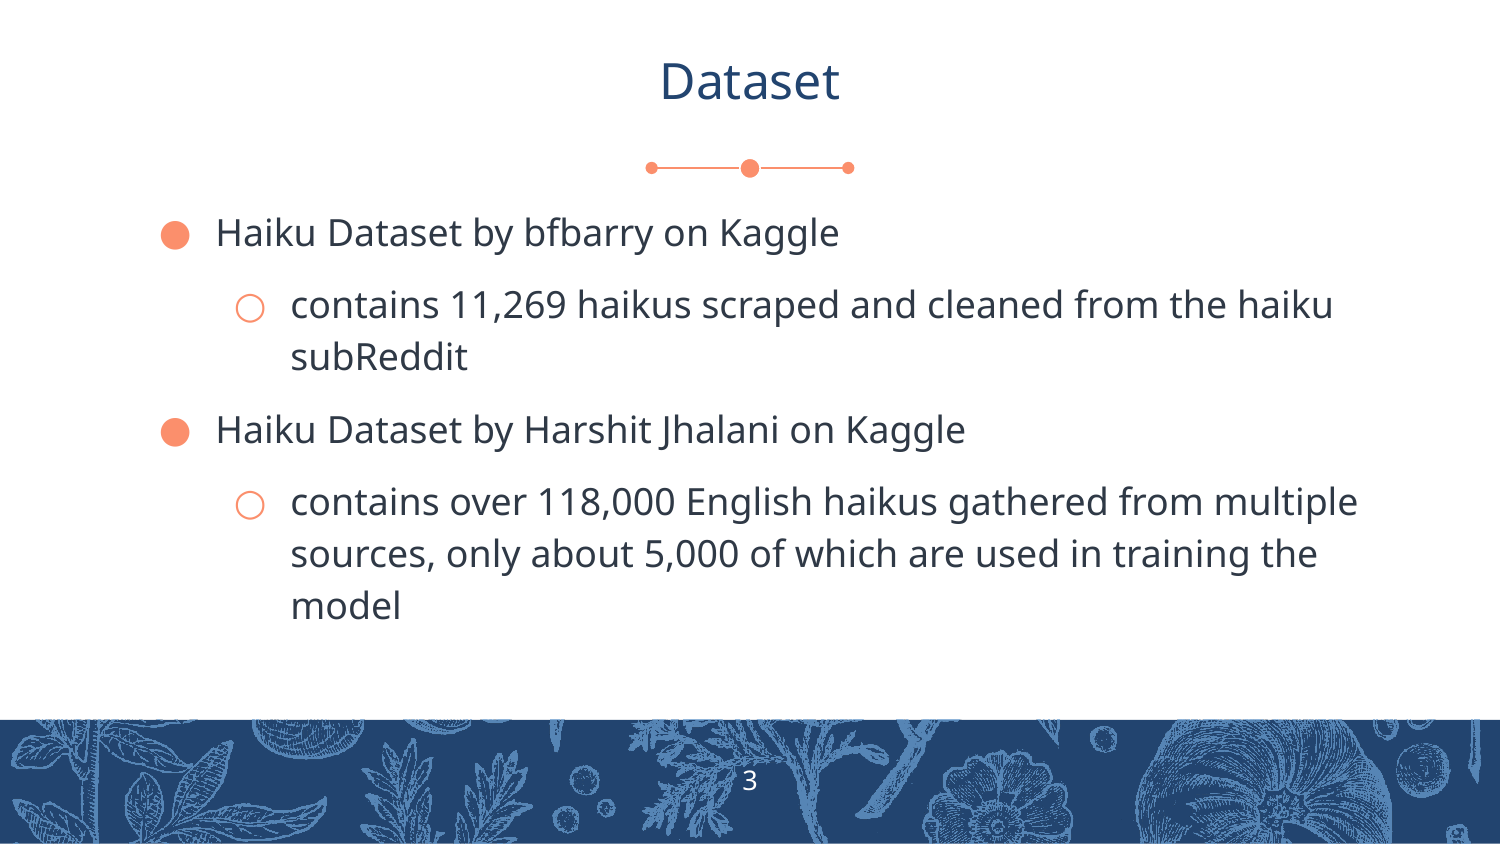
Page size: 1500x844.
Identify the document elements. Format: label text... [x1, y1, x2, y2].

title Dataset [140, 0, 1360, 167]
list Haiku Dataset by bfbarry on Kaggle contains 11,269 haikus scraped and cleaned from the haiku subReddit Haiku Dataset by Harshit Jhalani on Kaggle contains over 118,000 English haikus gathered from multiple sources, only about 5,000 of which are used in training the model [140, 202, 1360, 733]
picture [0, 719, 1500, 844]
slide_number ‹#› [643, 739, 857, 824]
